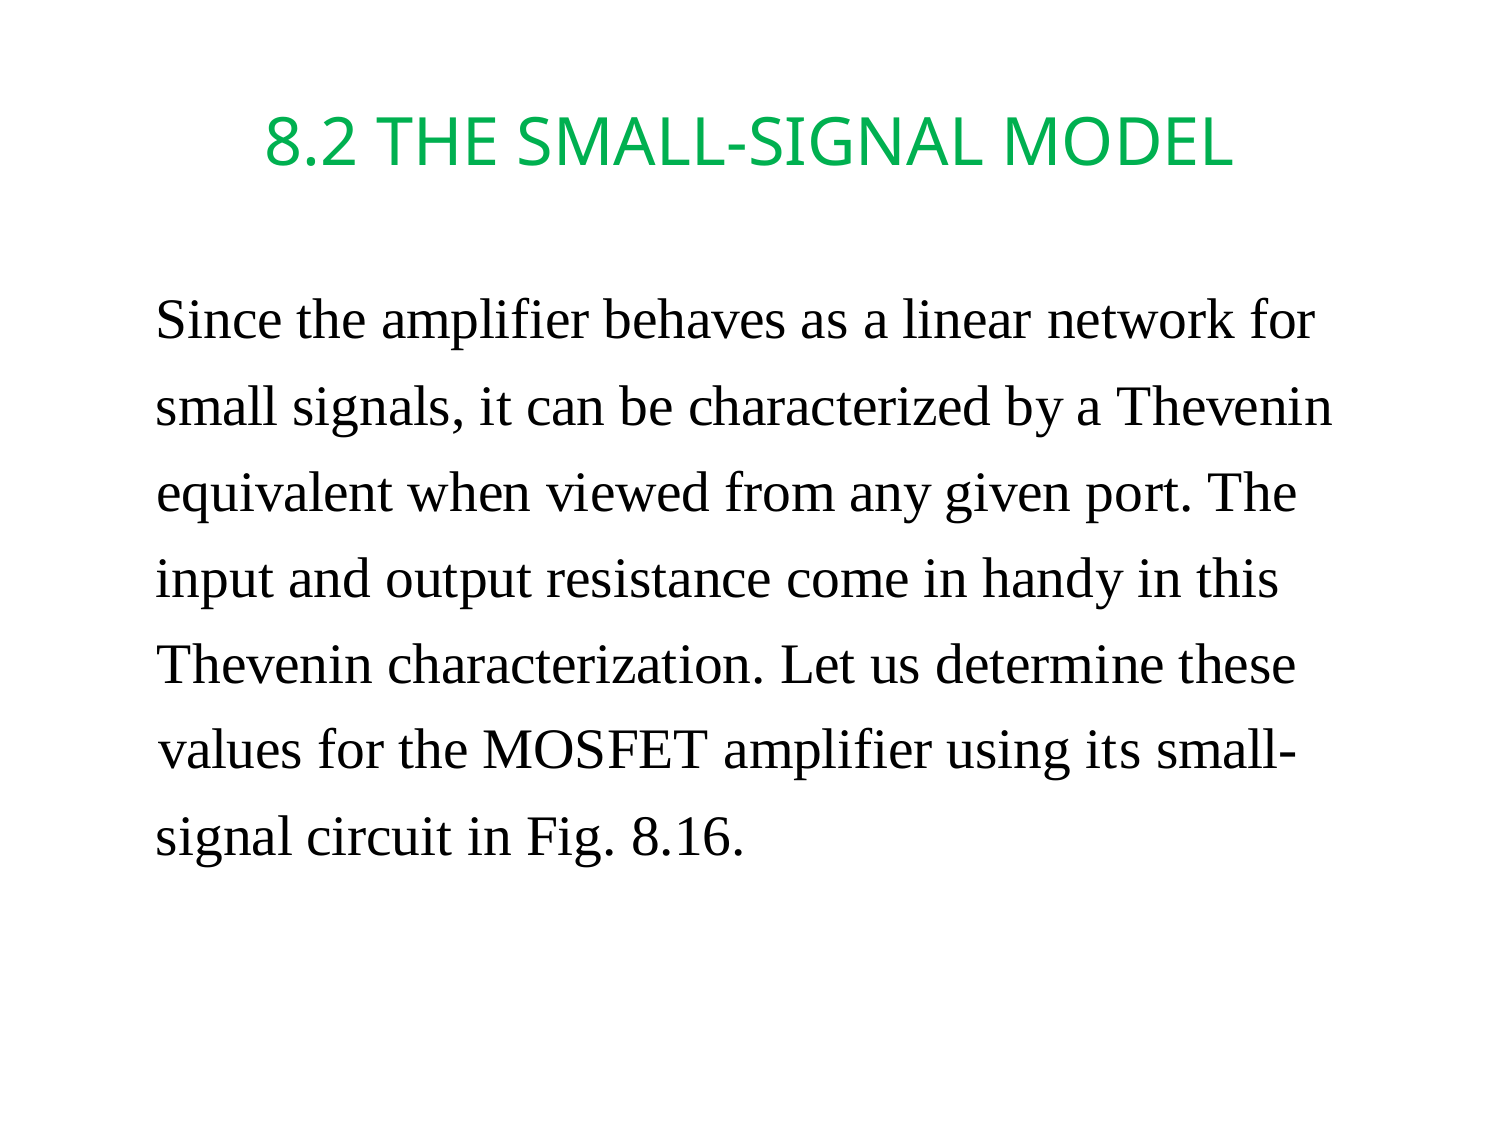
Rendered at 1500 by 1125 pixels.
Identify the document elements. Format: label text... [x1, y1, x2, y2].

title 8.2 THE SMALL-SIGNAL MODEL [75, 45, 1425, 233]
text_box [148, 286, 1362, 880]
